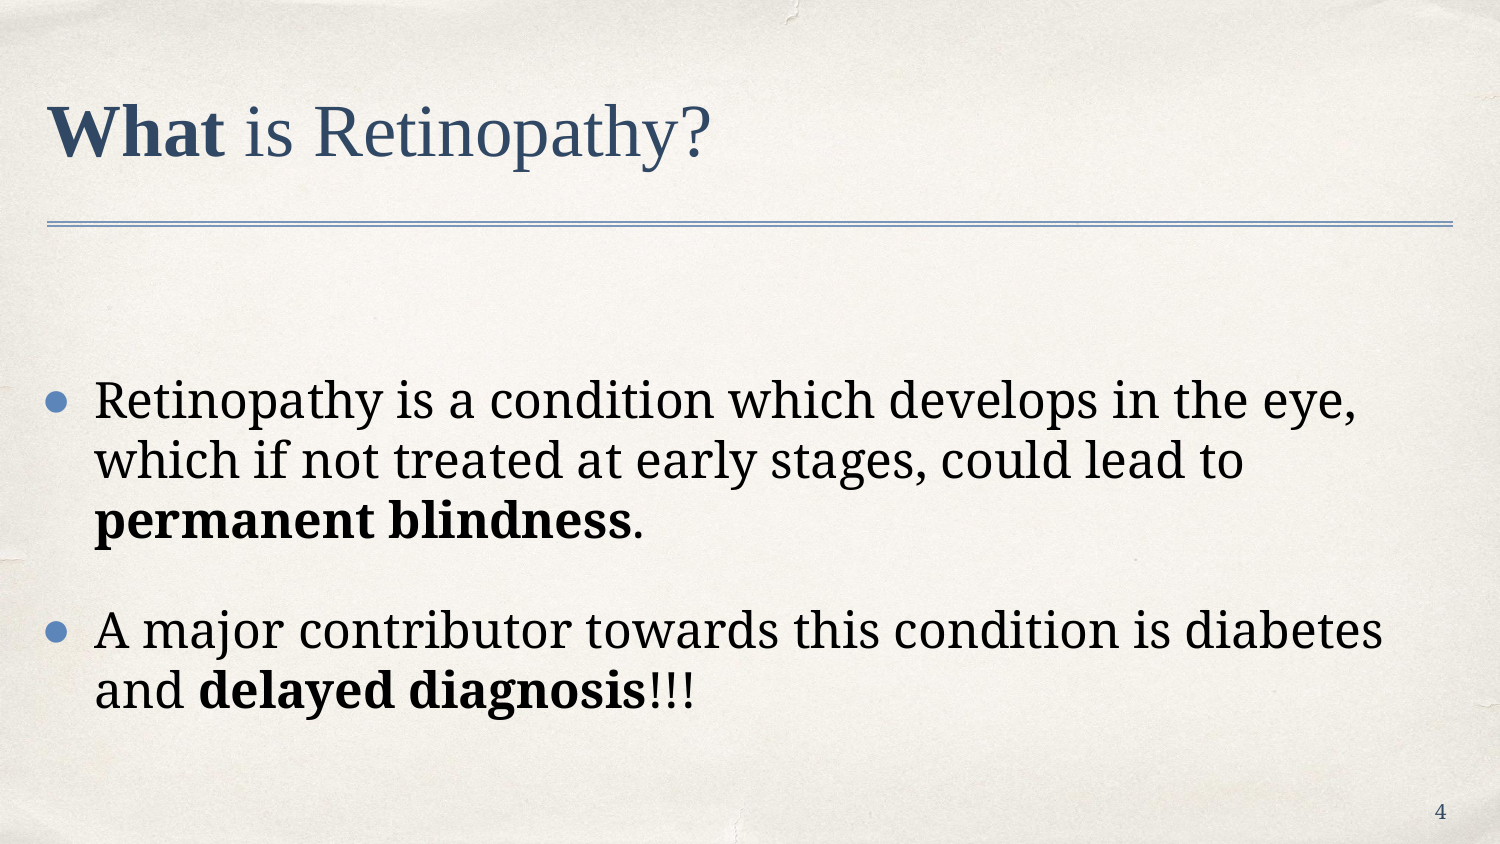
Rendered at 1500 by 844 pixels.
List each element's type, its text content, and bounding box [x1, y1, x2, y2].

slide_number ‹#› [1422, 797, 1459, 829]
list Retinopathy is a condition which develops in the eye, which if not treated at early stages, could lead to permanent blindness. A major contributor towards this condition is diabetes and delayed diagnosis!!! [34, 243, 1425, 844]
title What is Retinopathy? [41, 38, 1459, 216]
picture [0, 0, 1500, 844]
